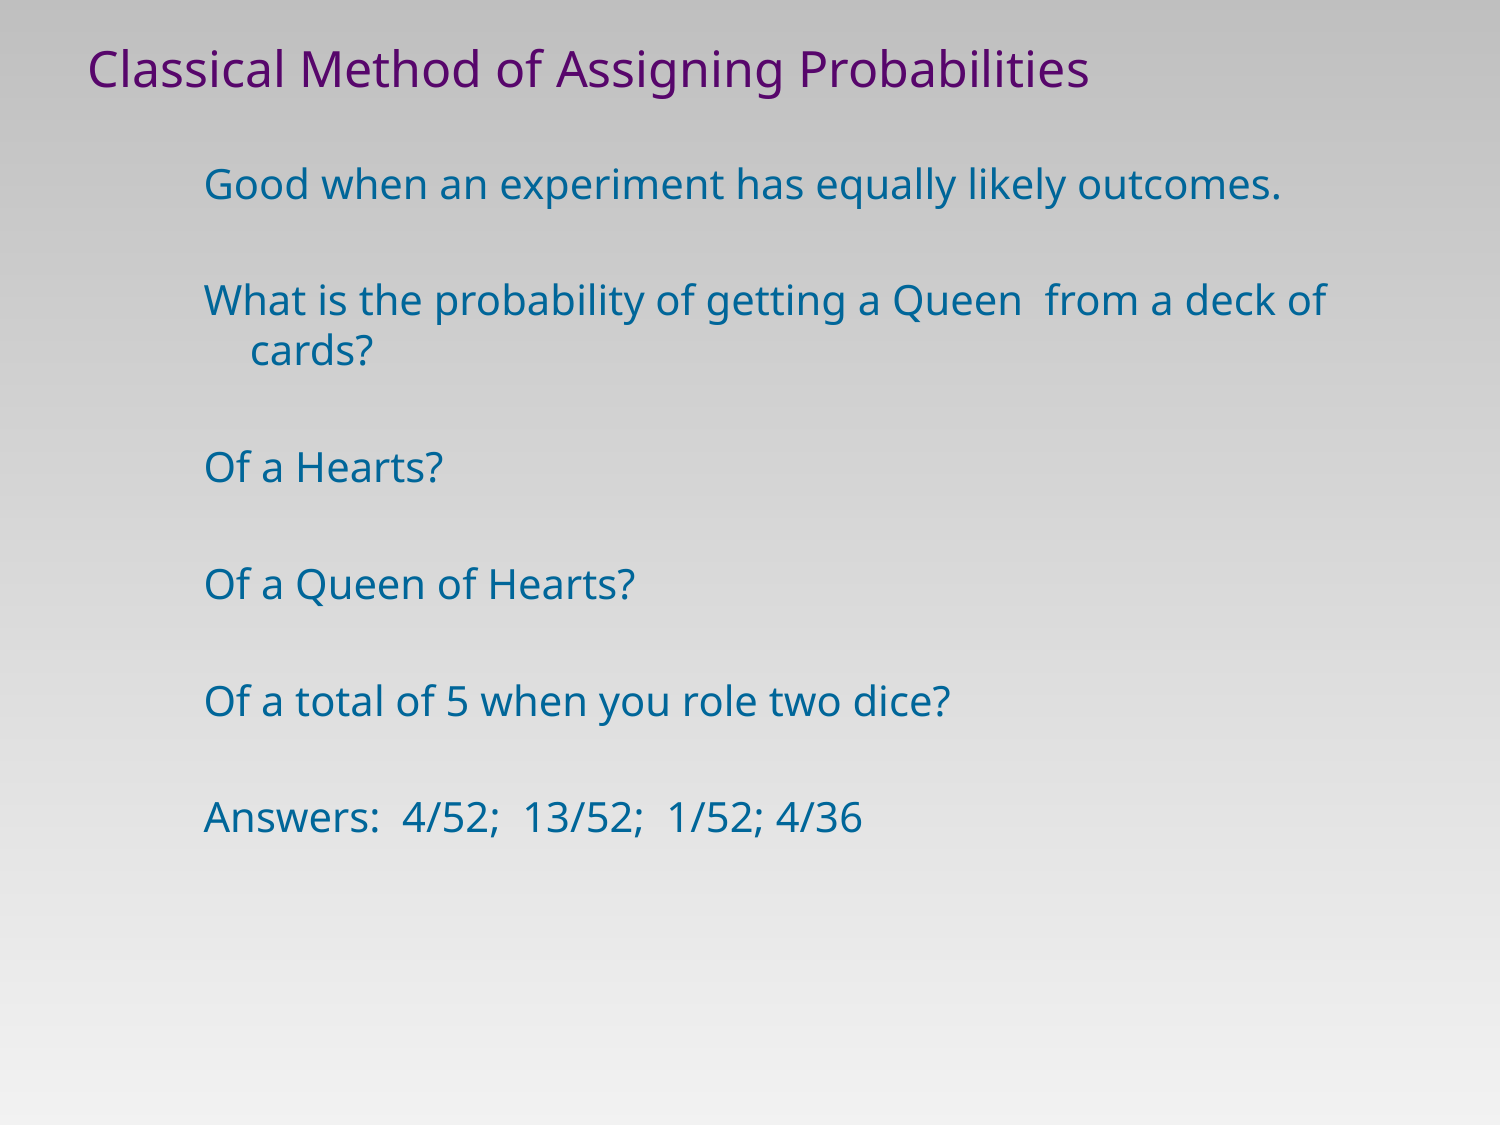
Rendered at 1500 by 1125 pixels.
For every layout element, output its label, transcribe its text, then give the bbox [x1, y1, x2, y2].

title Classical Method of Assigning Probabilities [72, 16, 1425, 125]
list Good when an experiment has equally likely outcomes. What is the probability of getting a Queen from a deck of cards? Of a Hearts? Of a Queen of Hearts? Of a total of 5 when you role two dice? Answers: 4/52; 13/52; 1/52; 4/36 [174, 149, 1425, 1088]
